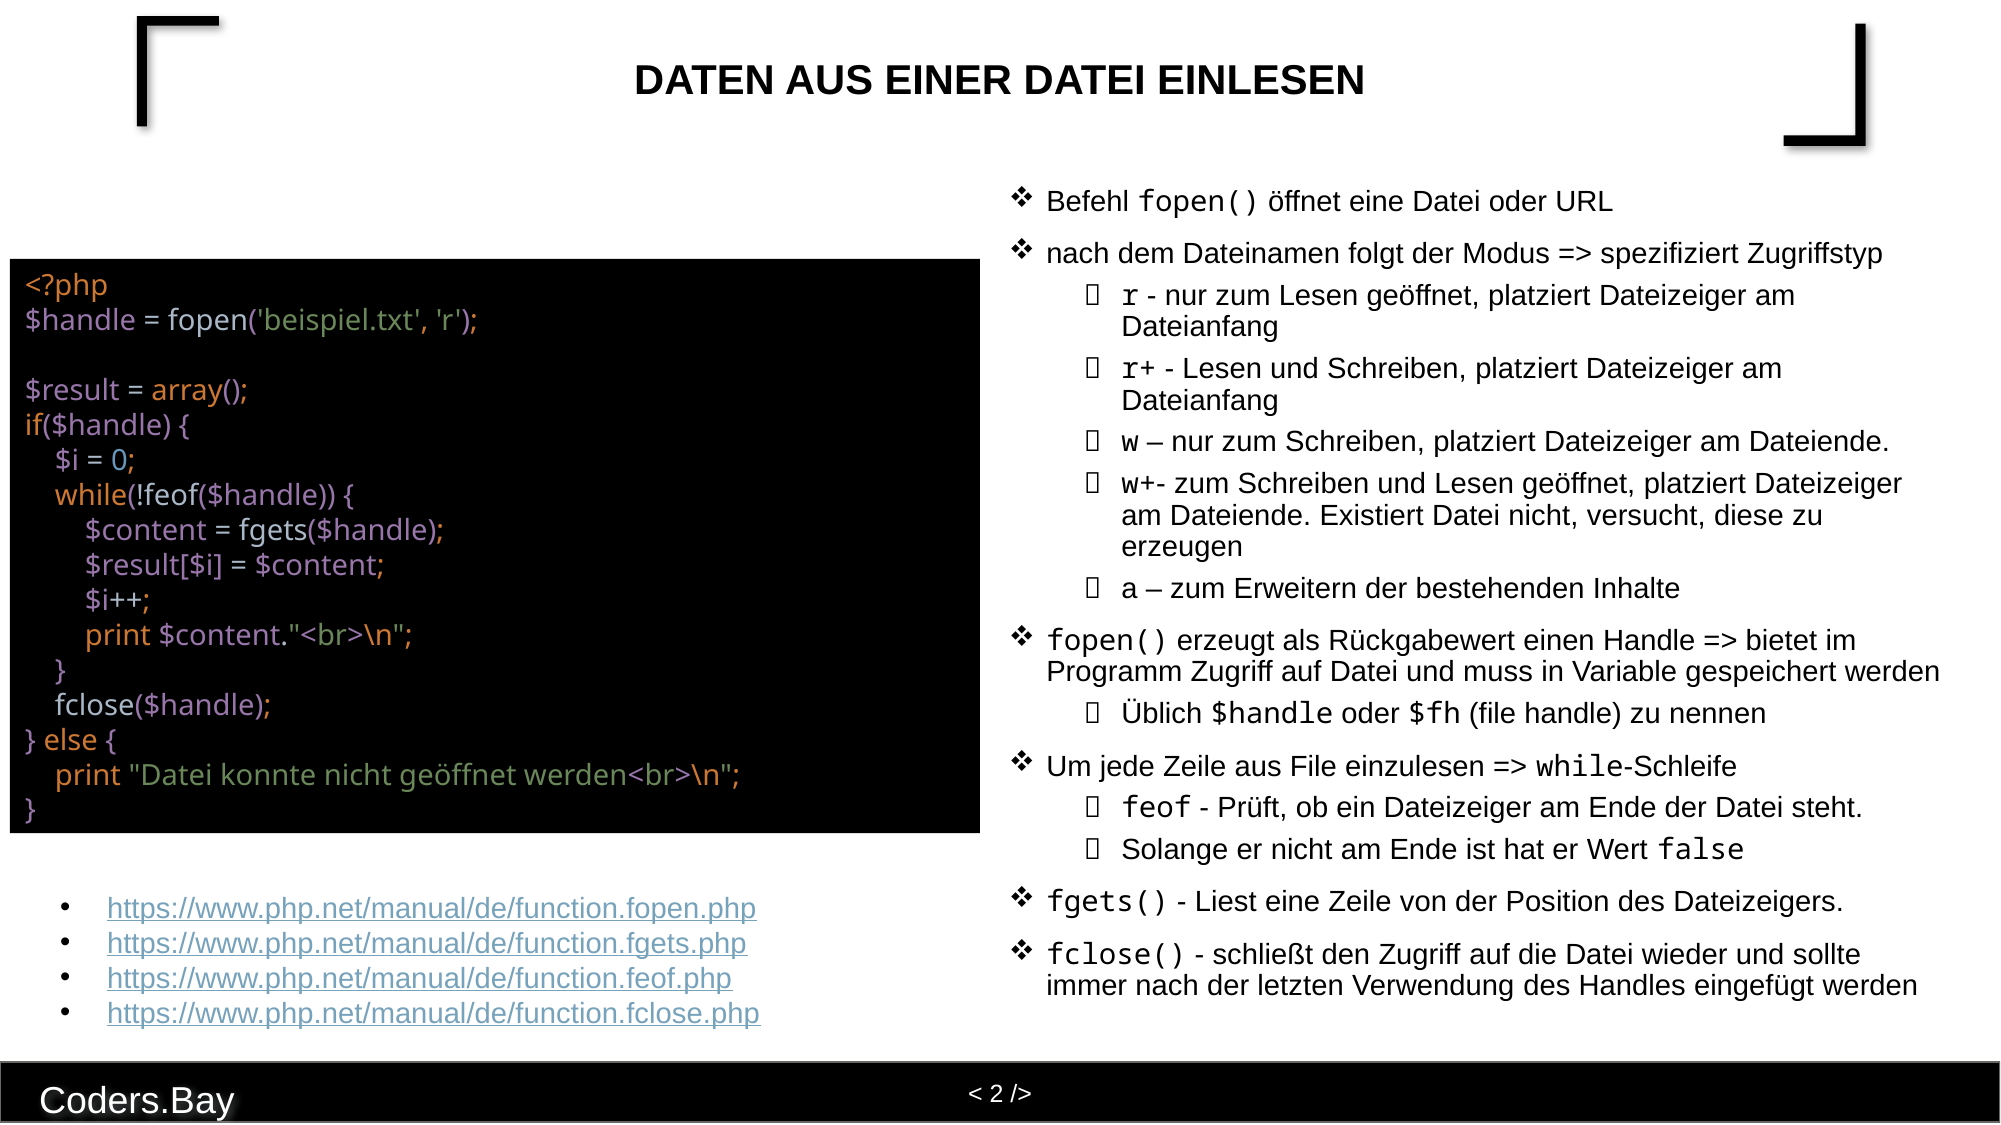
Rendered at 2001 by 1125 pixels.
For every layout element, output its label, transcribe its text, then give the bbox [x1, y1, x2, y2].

text_box <?php $handle = fopen('beispiel.txt', 'r'); $result = array(); if($handle) { $i = 0; while(!feof($handle)) { $content = fgets($handle); $result[$i] = $content; $i++; print $content."<br>\n"; } fclose($handle); } else { print "Datei konnte nicht geöffnet werden<br>\n"; } [9, 258, 980, 834]
text_box https://www.php.net/manual/de/function.fopen.php https://www.php.net/manual/de/function.fgets.php https://www.php.net/manual/de/function.feof.php https://www.php.net/manual/de/function.fclose.php [45, 881, 1049, 1037]
list Befehl fopen() öffnet eine Datei oder URL nach dem Dateinamen folgt der Modus => spezifiziert Zugriffstyp r - nur zum Lesen geöffnet, platziert Dateizeiger am Dateianfang r+ - Lesen und Schreiben, platziert Dateizeiger am Dateianfang w – nur zum Schreiben, platziert Dateizeiger am Dateiende. w+- zum Schreiben und Lesen geöffnet, platziert Dateizeiger am Dateiende. Existiert Datei nicht, versucht, diese zu erzeugen a – zum Erweitern der bestehenden Inhalte fopen() erzeugt als Rückgabewert einen Handle => bietet im Programm Zugriff auf Datei und muss in Variable gespeichert werden Üblich $handle oder $fh (file handle) zu nennen Um jede Zeile aus File einzulesen => while-Schleife feof - Prüft, ob ein Dateizeiger am Ende der Datei steht. Solange er nicht am Ende ist hat er Wert false fgets() - Liest eine Zeile von der Position des Dateizeigers. fclose() - schließt den Zugriff auf die Datei wieder und sollte immer nach der letzten Verwendung des Handles eingefügt werden [994, 178, 1964, 956]
title Daten aus einer Datei einlesen [155, 36, 1845, 127]
